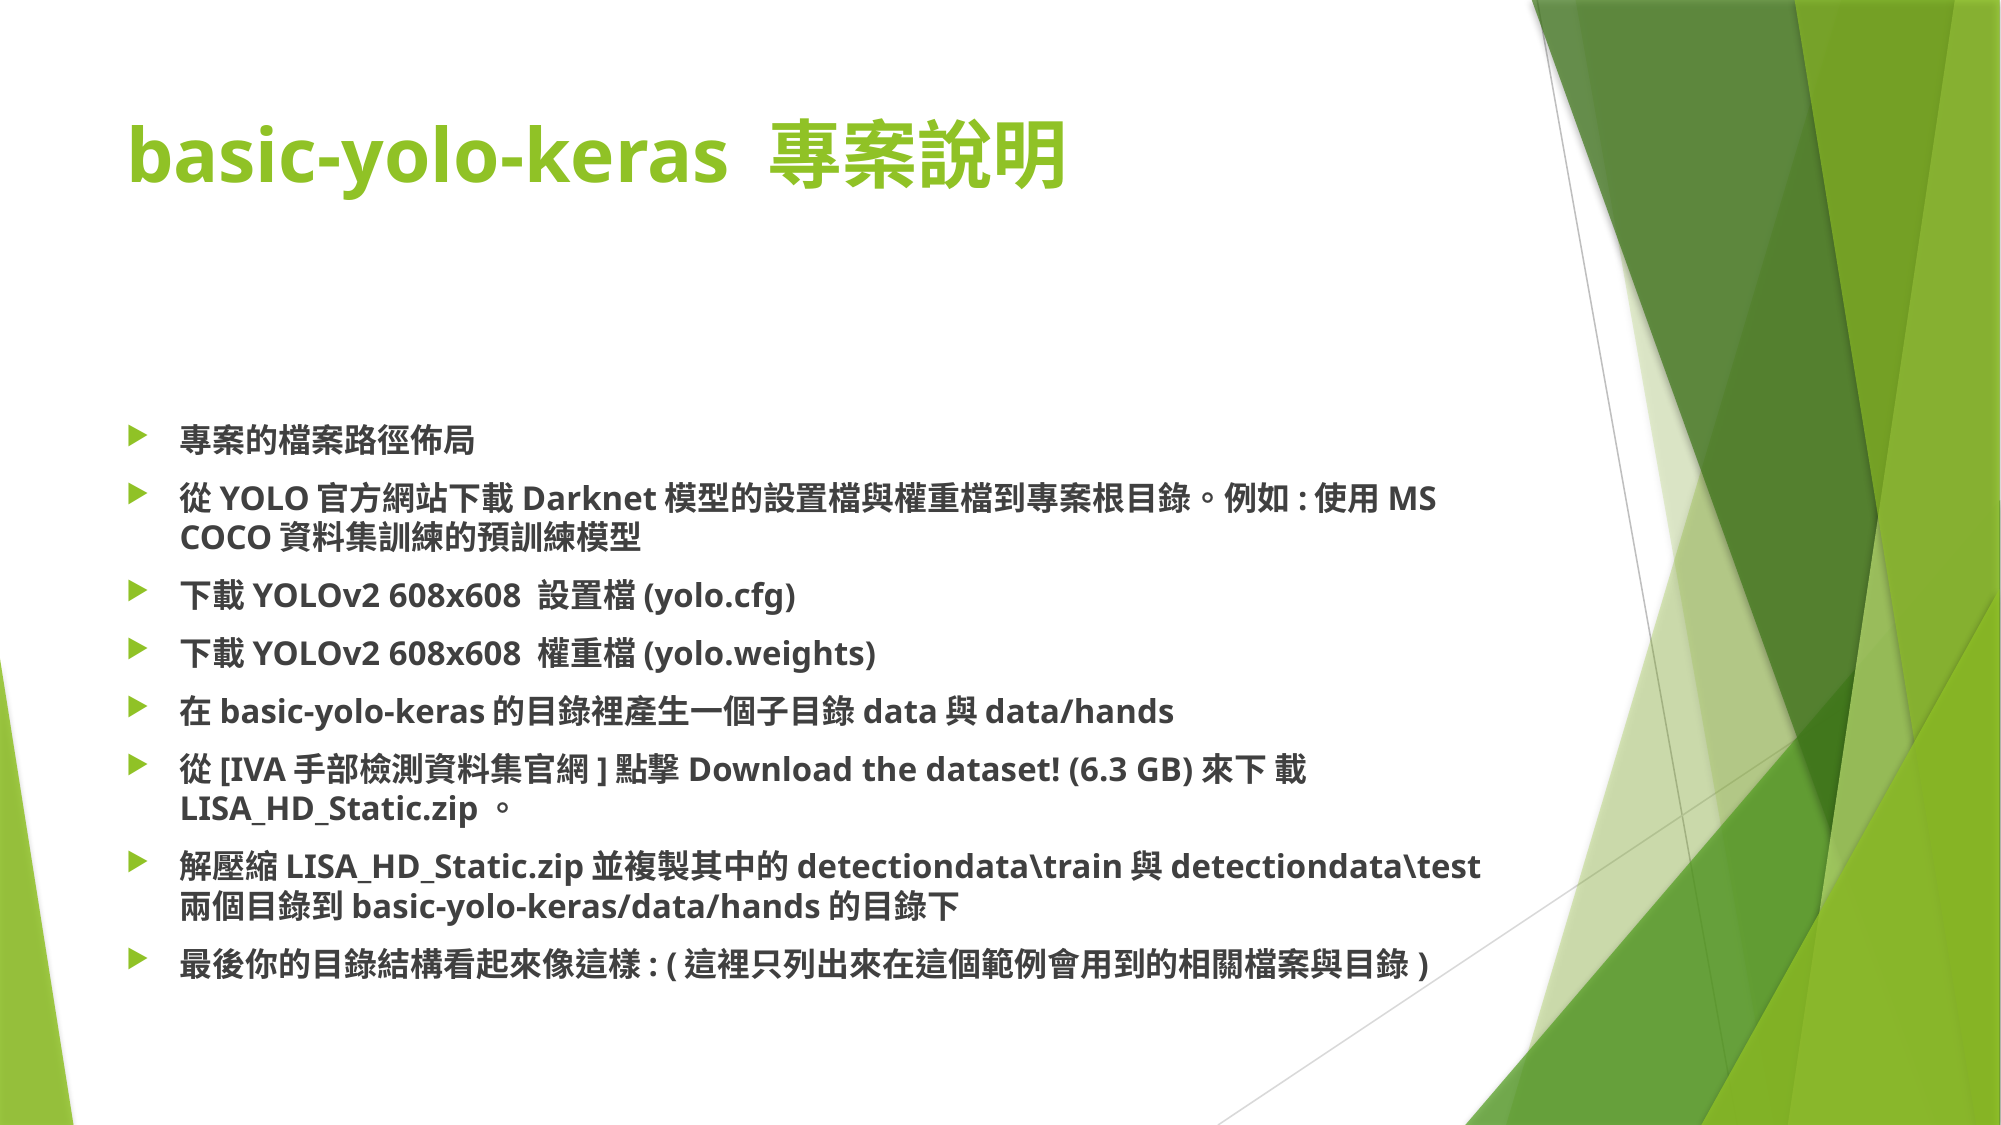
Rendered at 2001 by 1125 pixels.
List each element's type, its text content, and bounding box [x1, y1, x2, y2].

title basic-yolo-keras 專案說明 [111, 99, 1522, 317]
list 專案的檔案路徑佈局 從YOLO官方網站下載Darknet模型的設置檔與權重檔到專案根目錄。例如:使用MS COCO資料集訓練的預訓練模型 下載YOLOv2 608x608 設置檔(yolo.cfg) 下載YOLOv2 608x608 權重檔(yolo.weights) 在basic-yolo-keras的目錄裡產生一個子目錄data與data/hands 從[IVA手部檢測資料集官網]點撃Download the dataset! (6.3 GB)來下 載LISA_HD_Static.zip。 解壓縮LISA_HD_Static.zip並複製其中的detectiondata\train與detectiondata\test兩個目錄到basic-yolo-keras/data/hands的目錄下 最後你的目錄結構看起來像這樣: (這裡只列出來在這個範例會用到的相關檔案與目錄) [111, 354, 1522, 992]
